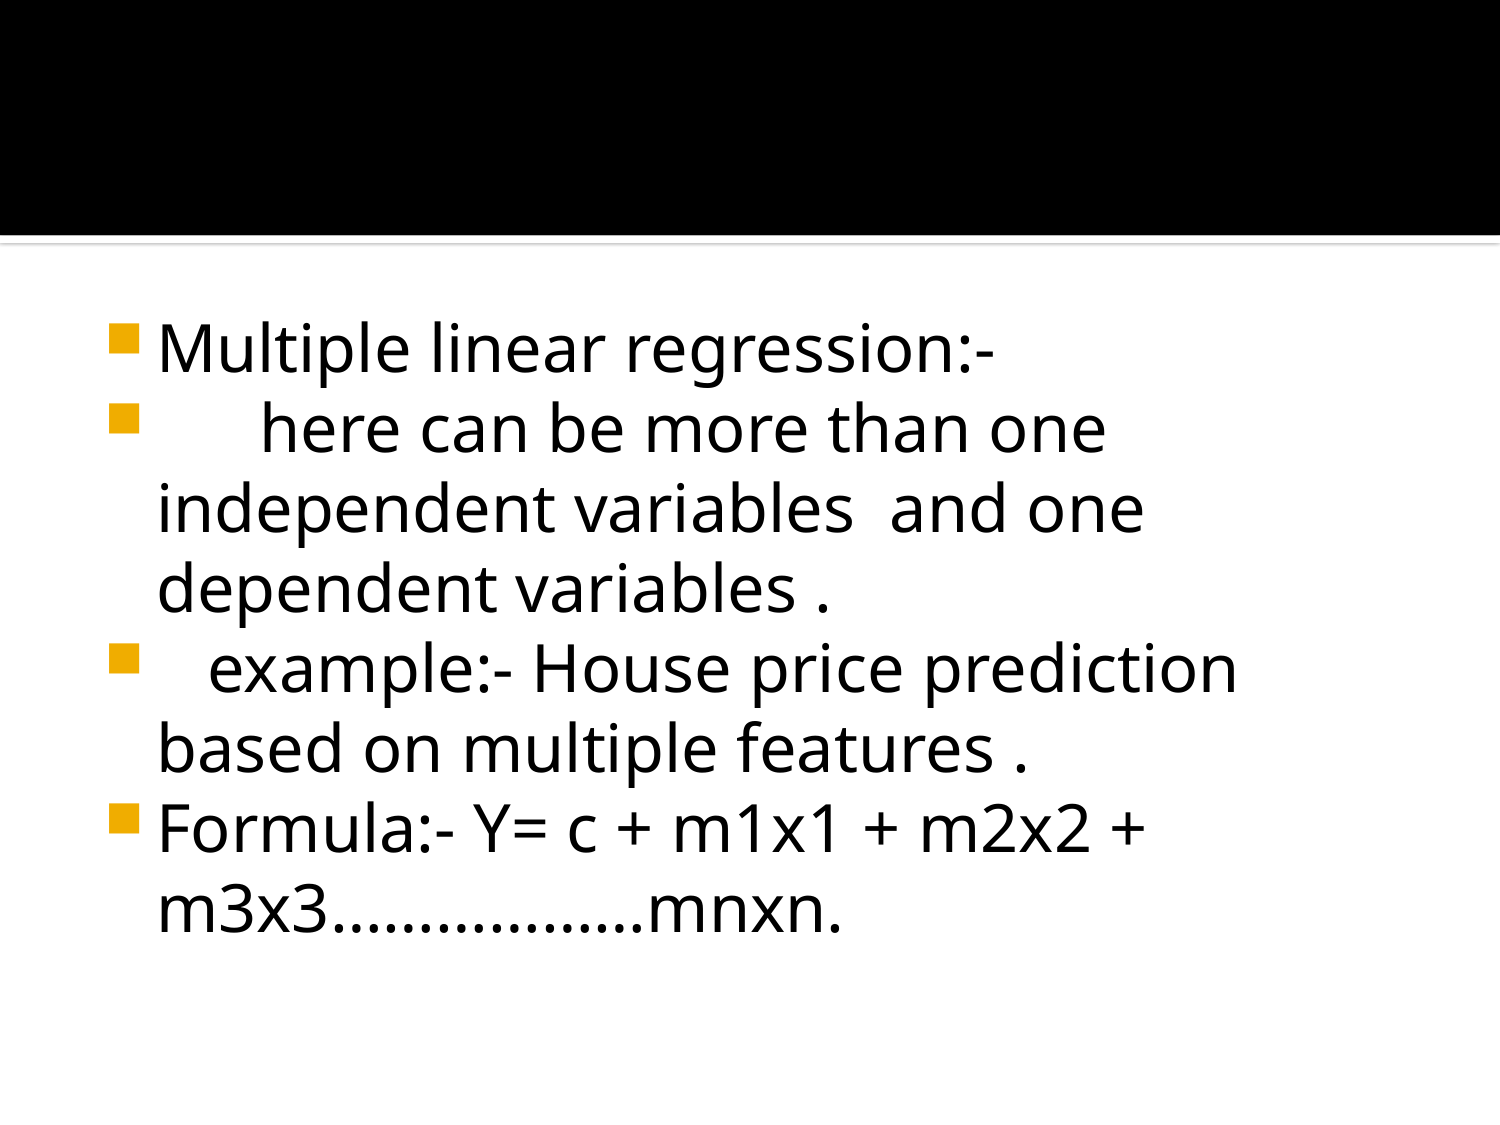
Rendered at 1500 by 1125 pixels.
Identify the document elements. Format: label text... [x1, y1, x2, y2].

list Multiple linear regression:- here can be more than one independent variables and one dependent variables . example:- House price prediction based on multiple features . Formula:- Y= c + m1x1 + m2x2 + m3x3………………mnxn. [75, 291, 1425, 1050]
